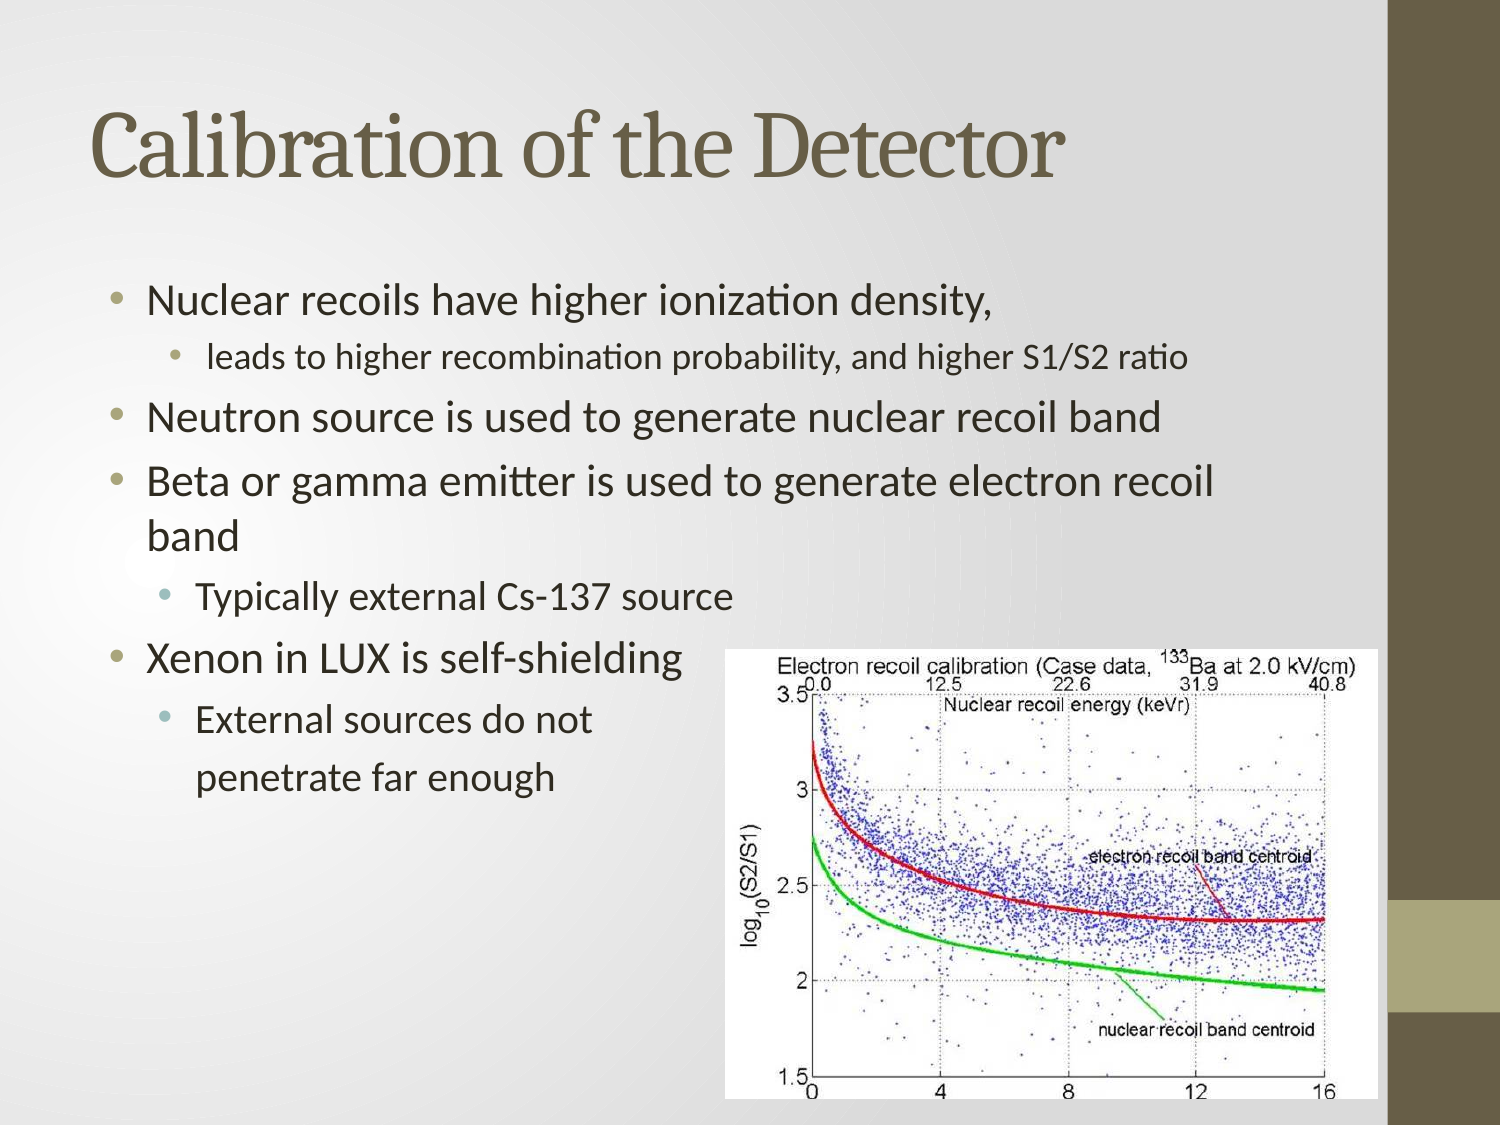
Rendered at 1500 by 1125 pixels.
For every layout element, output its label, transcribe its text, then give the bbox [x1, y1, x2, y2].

title Calibration of the Detector [75, 45, 1325, 233]
picture [724, 649, 1378, 1099]
list Nuclear recoils have higher ionization density, leads to higher recombination probability, and higher S1/S2 ratio Neutron source is used to generate nuclear recoil band Beta or gamma emitter is used to generate electron recoil band Typically external Cs-137 source Xenon in LUX is self-shielding External sources do not penetrate far enough [75, 262, 1325, 1050]
